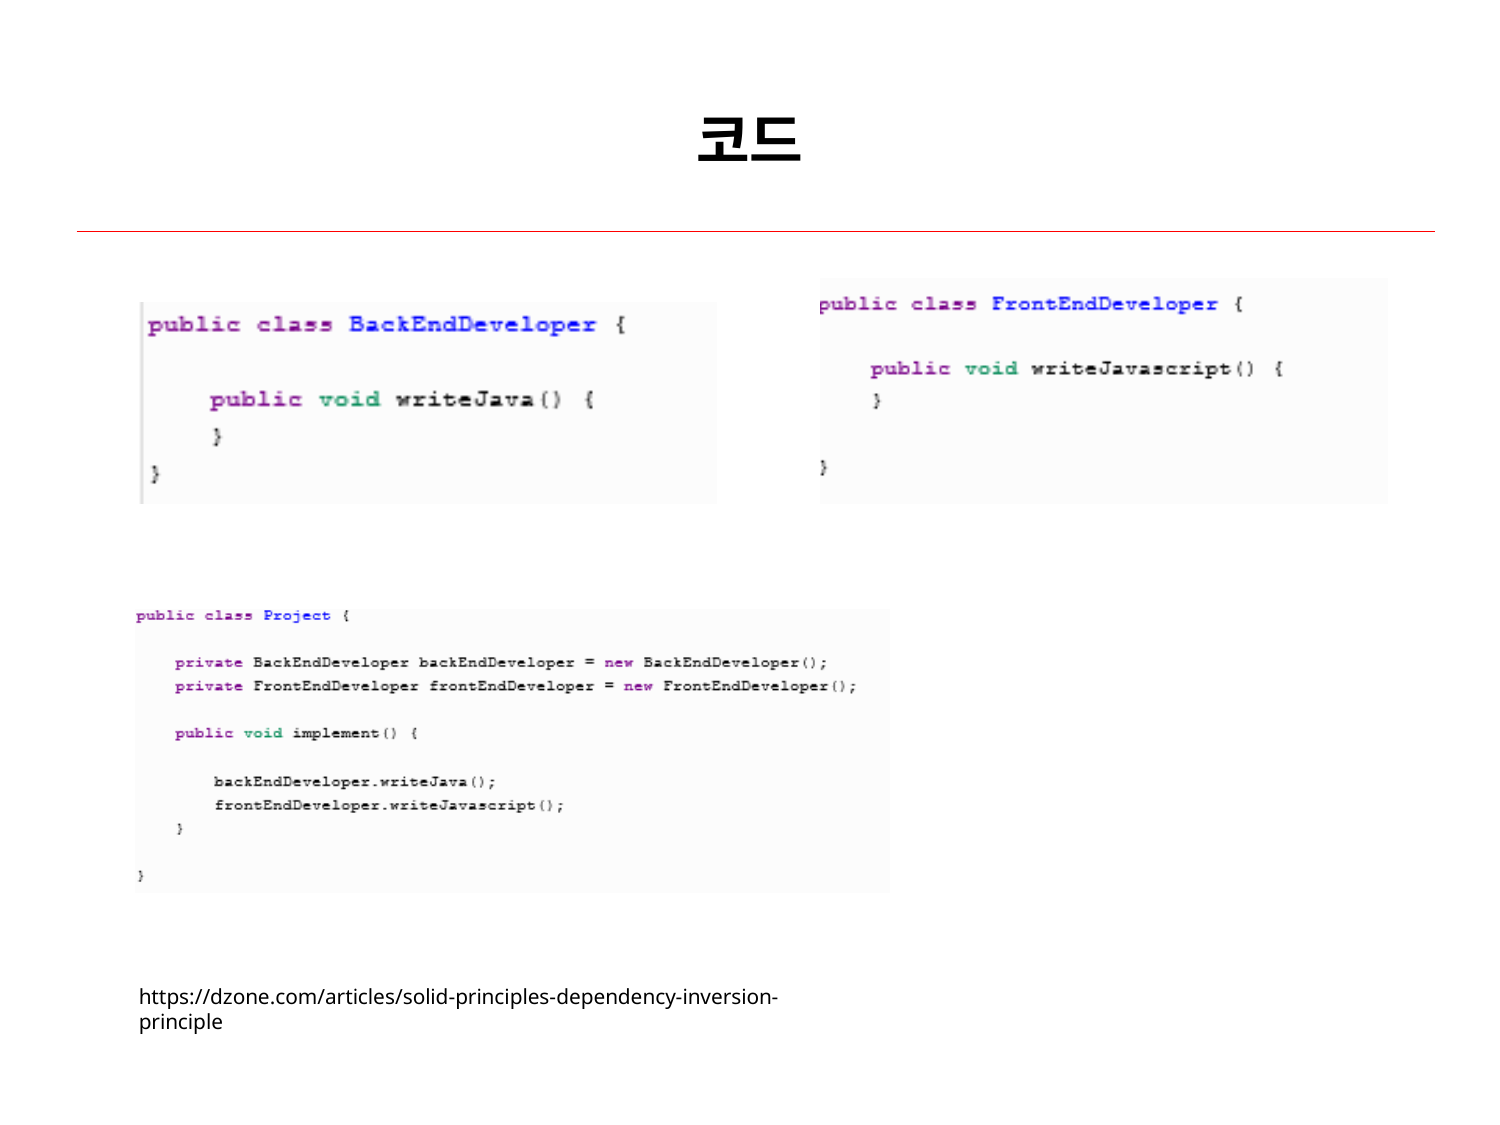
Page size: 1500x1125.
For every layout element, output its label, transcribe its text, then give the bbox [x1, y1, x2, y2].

picture [134, 609, 891, 893]
title 코드 [75, 45, 1425, 233]
picture [820, 278, 1388, 504]
text_box https://dzone.com/articles/solid-principles-dependency-inversion-principle [123, 975, 874, 1041]
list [138, 302, 717, 504]
